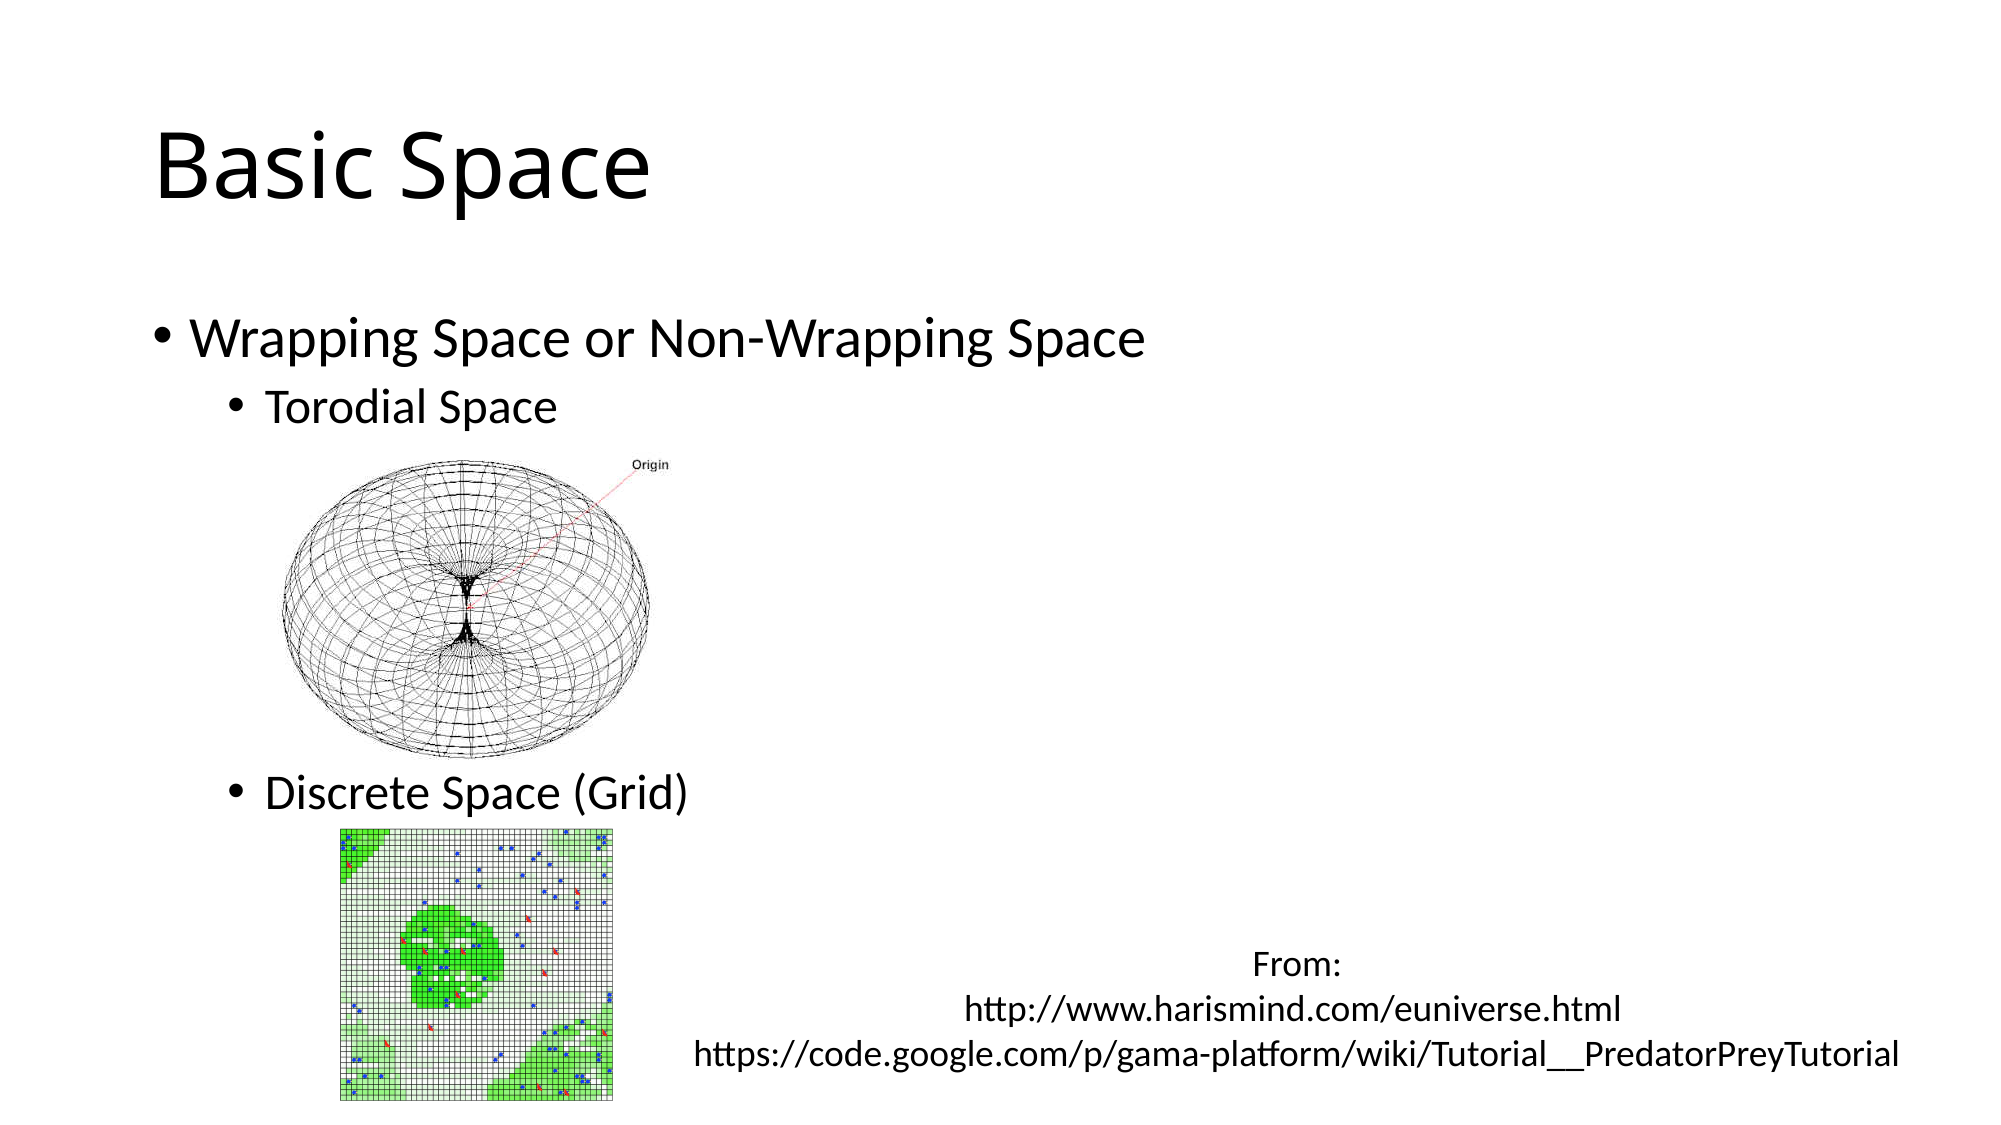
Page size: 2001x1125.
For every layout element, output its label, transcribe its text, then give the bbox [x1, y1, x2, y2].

text_box From: http://www.harismind.com/euniverse.html https://code.google.com/p/gama-platform/wiki/Tutorial__PredatorPreyTutorial [678, 931, 1917, 1082]
picture [269, 452, 693, 761]
picture [340, 828, 613, 1101]
list Wrapping Space or Non-Wrapping Space Torodial Space Discrete Space (Grid) [137, 299, 1863, 1014]
title Basic Space [137, 59, 1863, 278]
